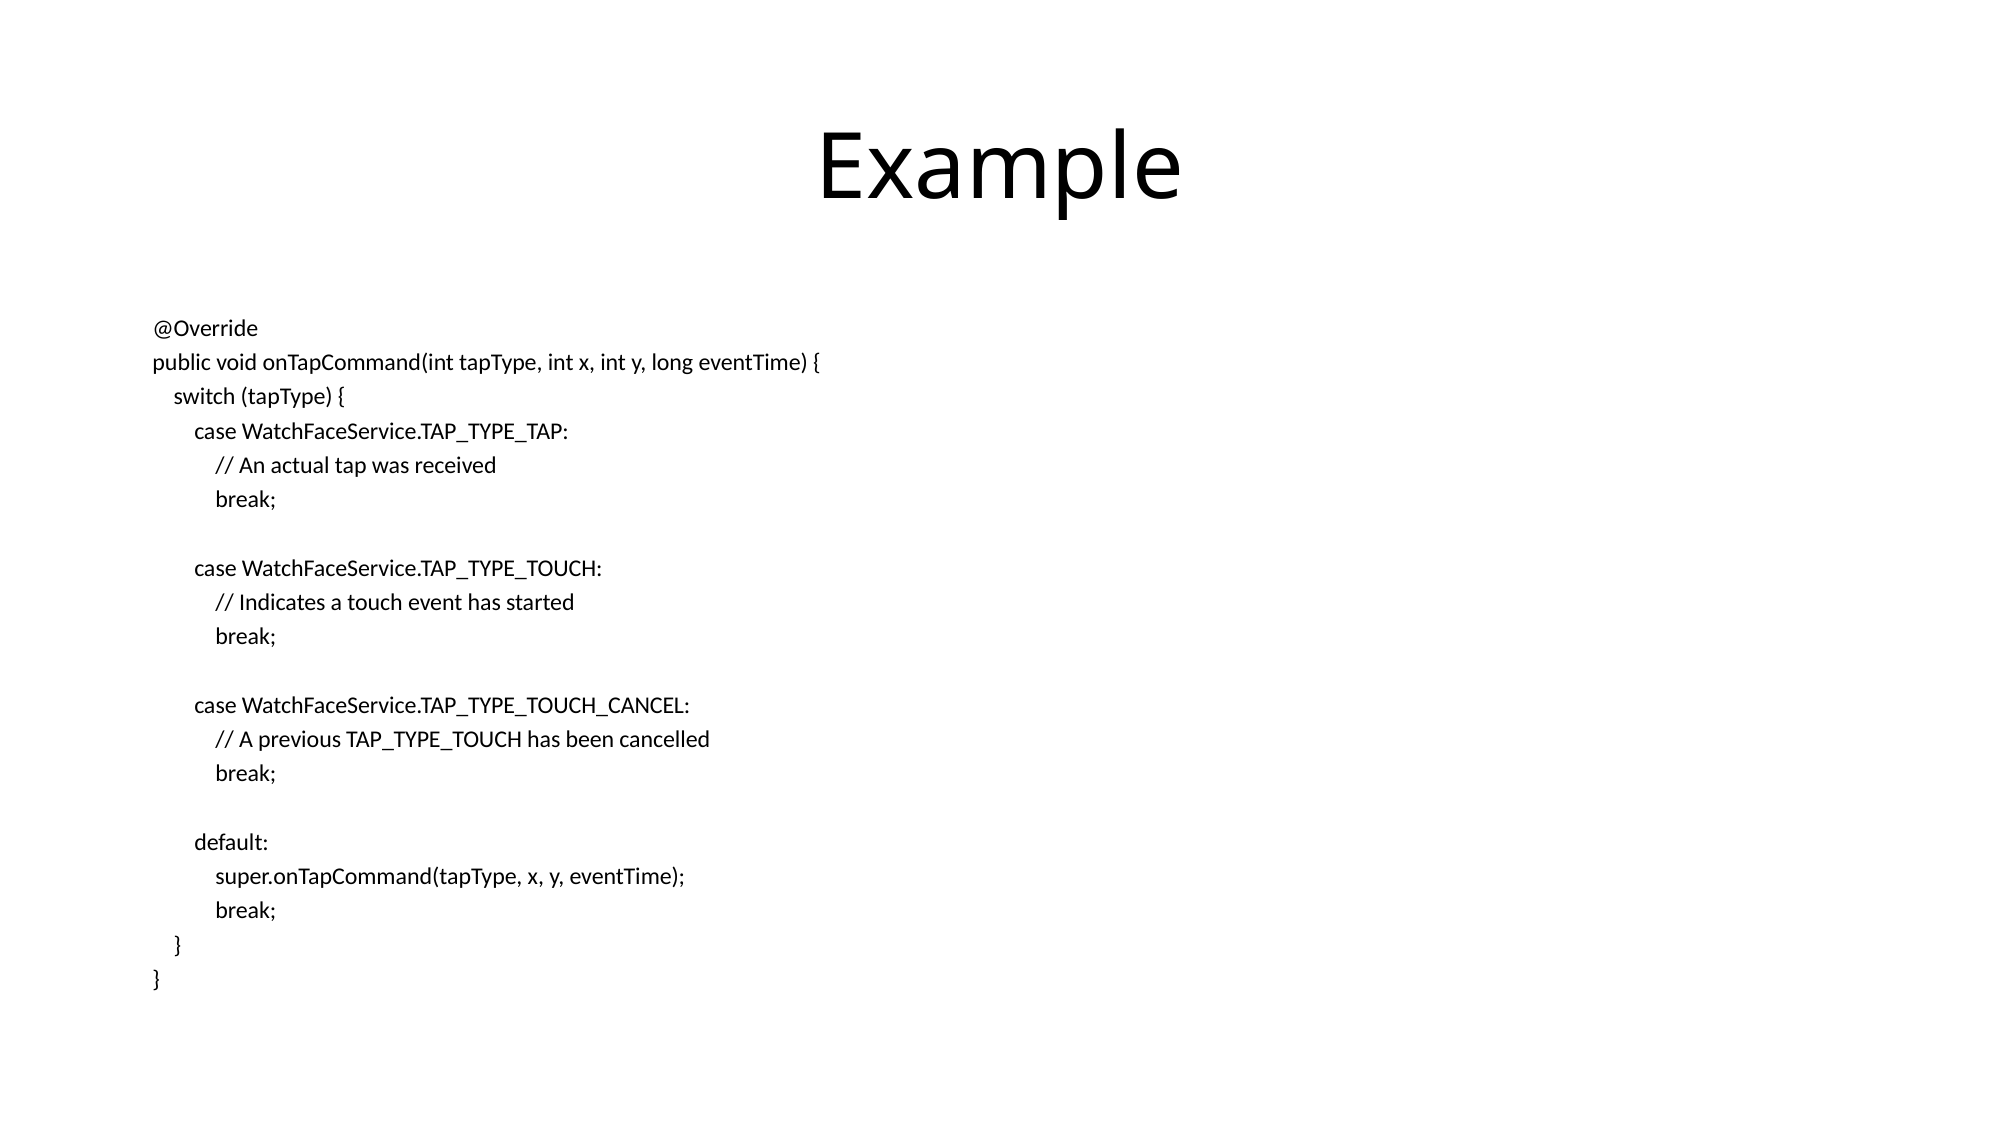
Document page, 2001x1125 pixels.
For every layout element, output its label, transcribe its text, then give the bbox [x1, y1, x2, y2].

title Example [137, 59, 1863, 278]
list @Override public void onTapCommand(int tapType, int x, int y, long eventTime) { switch (tapType) { case WatchFaceService.TAP_TYPE_TAP: // An actual tap was received break; case WatchFaceService.TAP_TYPE_TOUCH: // Indicates a touch event has started break; case WatchFaceService.TAP_TYPE_TOUCH_CANCEL: // A previous TAP_TYPE_TOUCH has been cancelled break; default: super.onTapCommand(tapType, x, y, eventTime); break; } } [137, 299, 1863, 1014]
